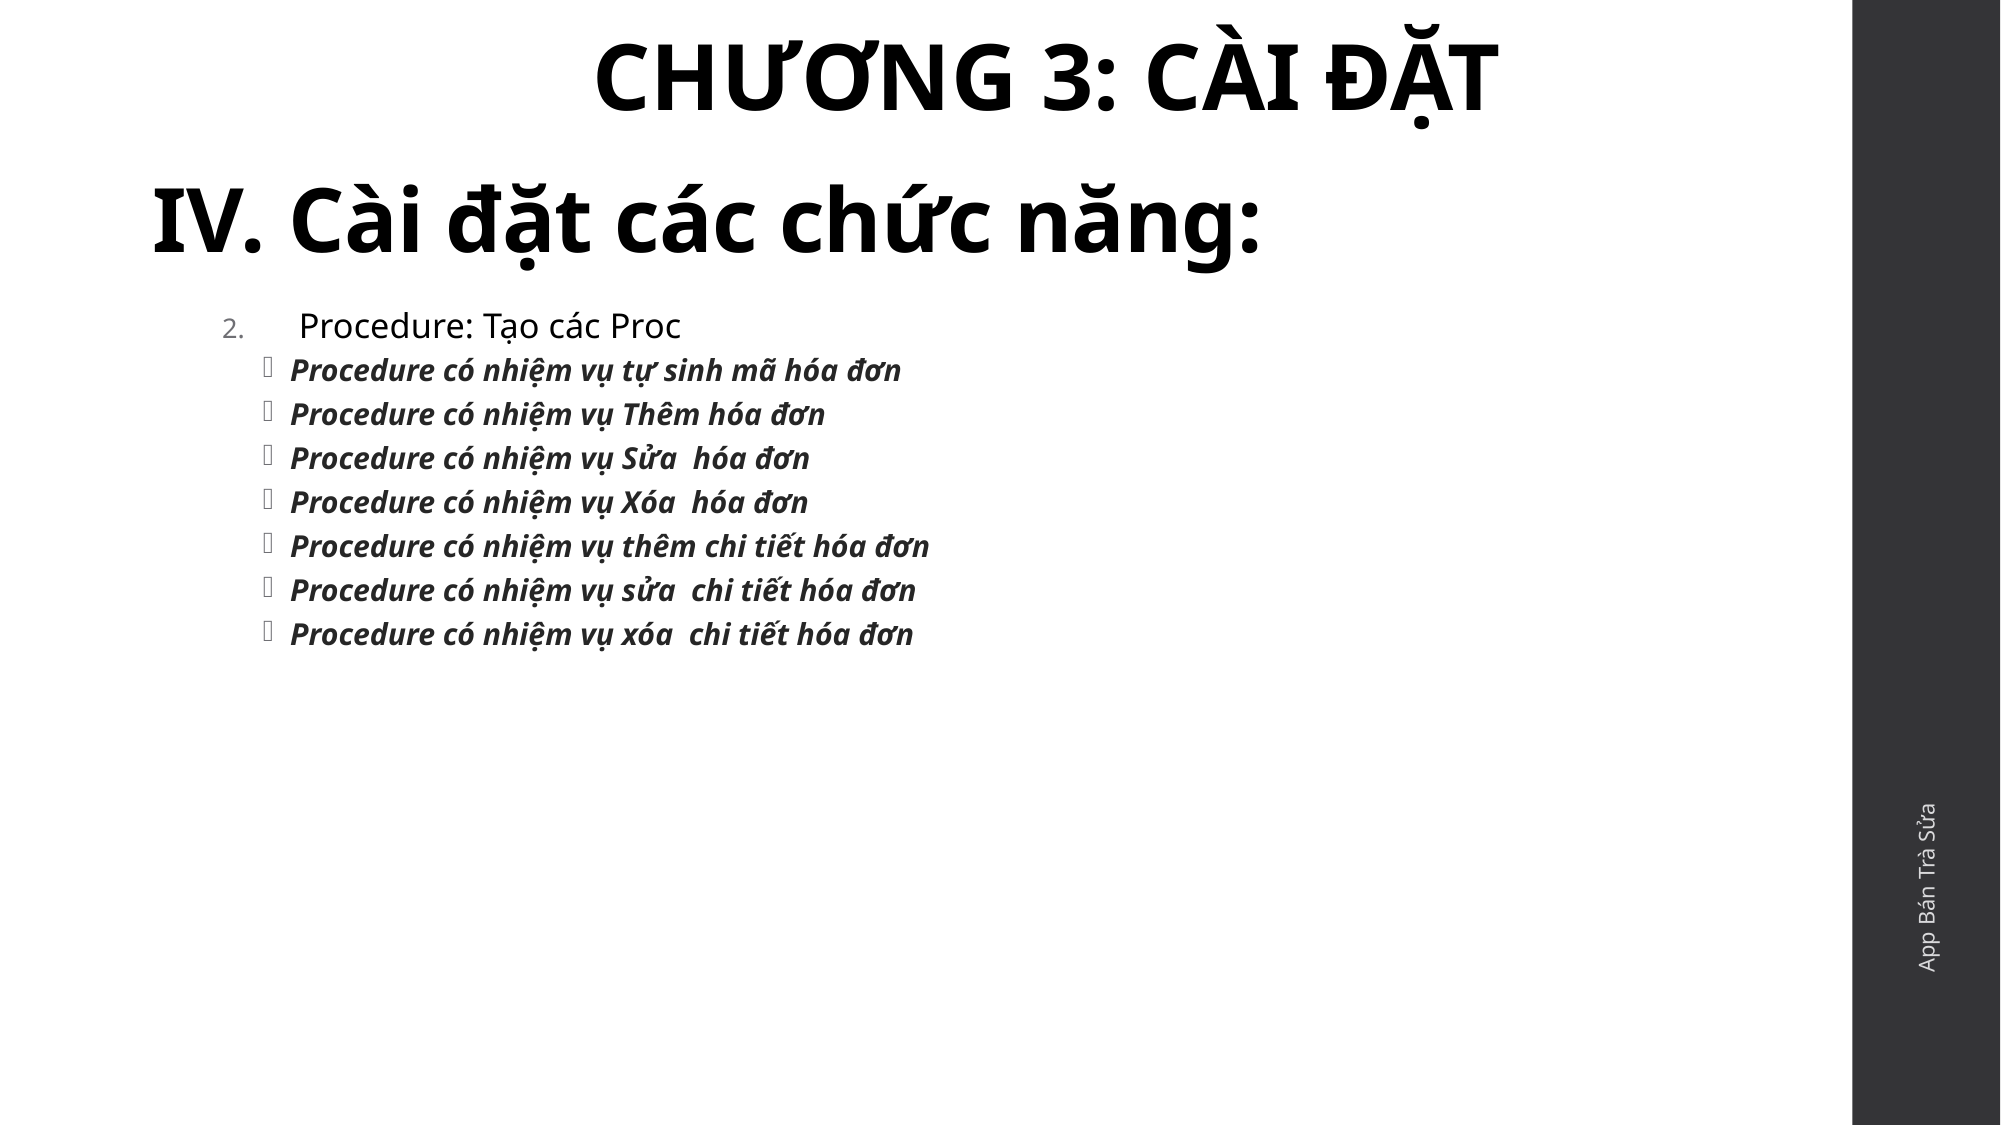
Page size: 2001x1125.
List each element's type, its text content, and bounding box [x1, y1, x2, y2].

list Procedure: Tạo các Proc Procedure có nhiệm vụ tự sinh mã hóa đơn Procedure có nhiệm vụ Thêm hóa đơn Procedure có nhiệm vụ Sửa hóa đơn Procedure có nhiệm vụ Xóa hóa đơn Procedure có nhiệm vụ thêm chi tiết hóa đơn Procedure có nhiệm vụ sửa chi tiết hóa đơn Procedure có nhiệm vụ xóa chi tiết hóa đơn [206, 299, 1617, 1014]
footer App Bán Trà Sửa [1897, 400, 1958, 988]
text_box CHƯƠNG 3: CÀI ĐẶT [196, 18, 1898, 254]
title Cài đặt các chức năng: [137, 167, 1819, 386]
